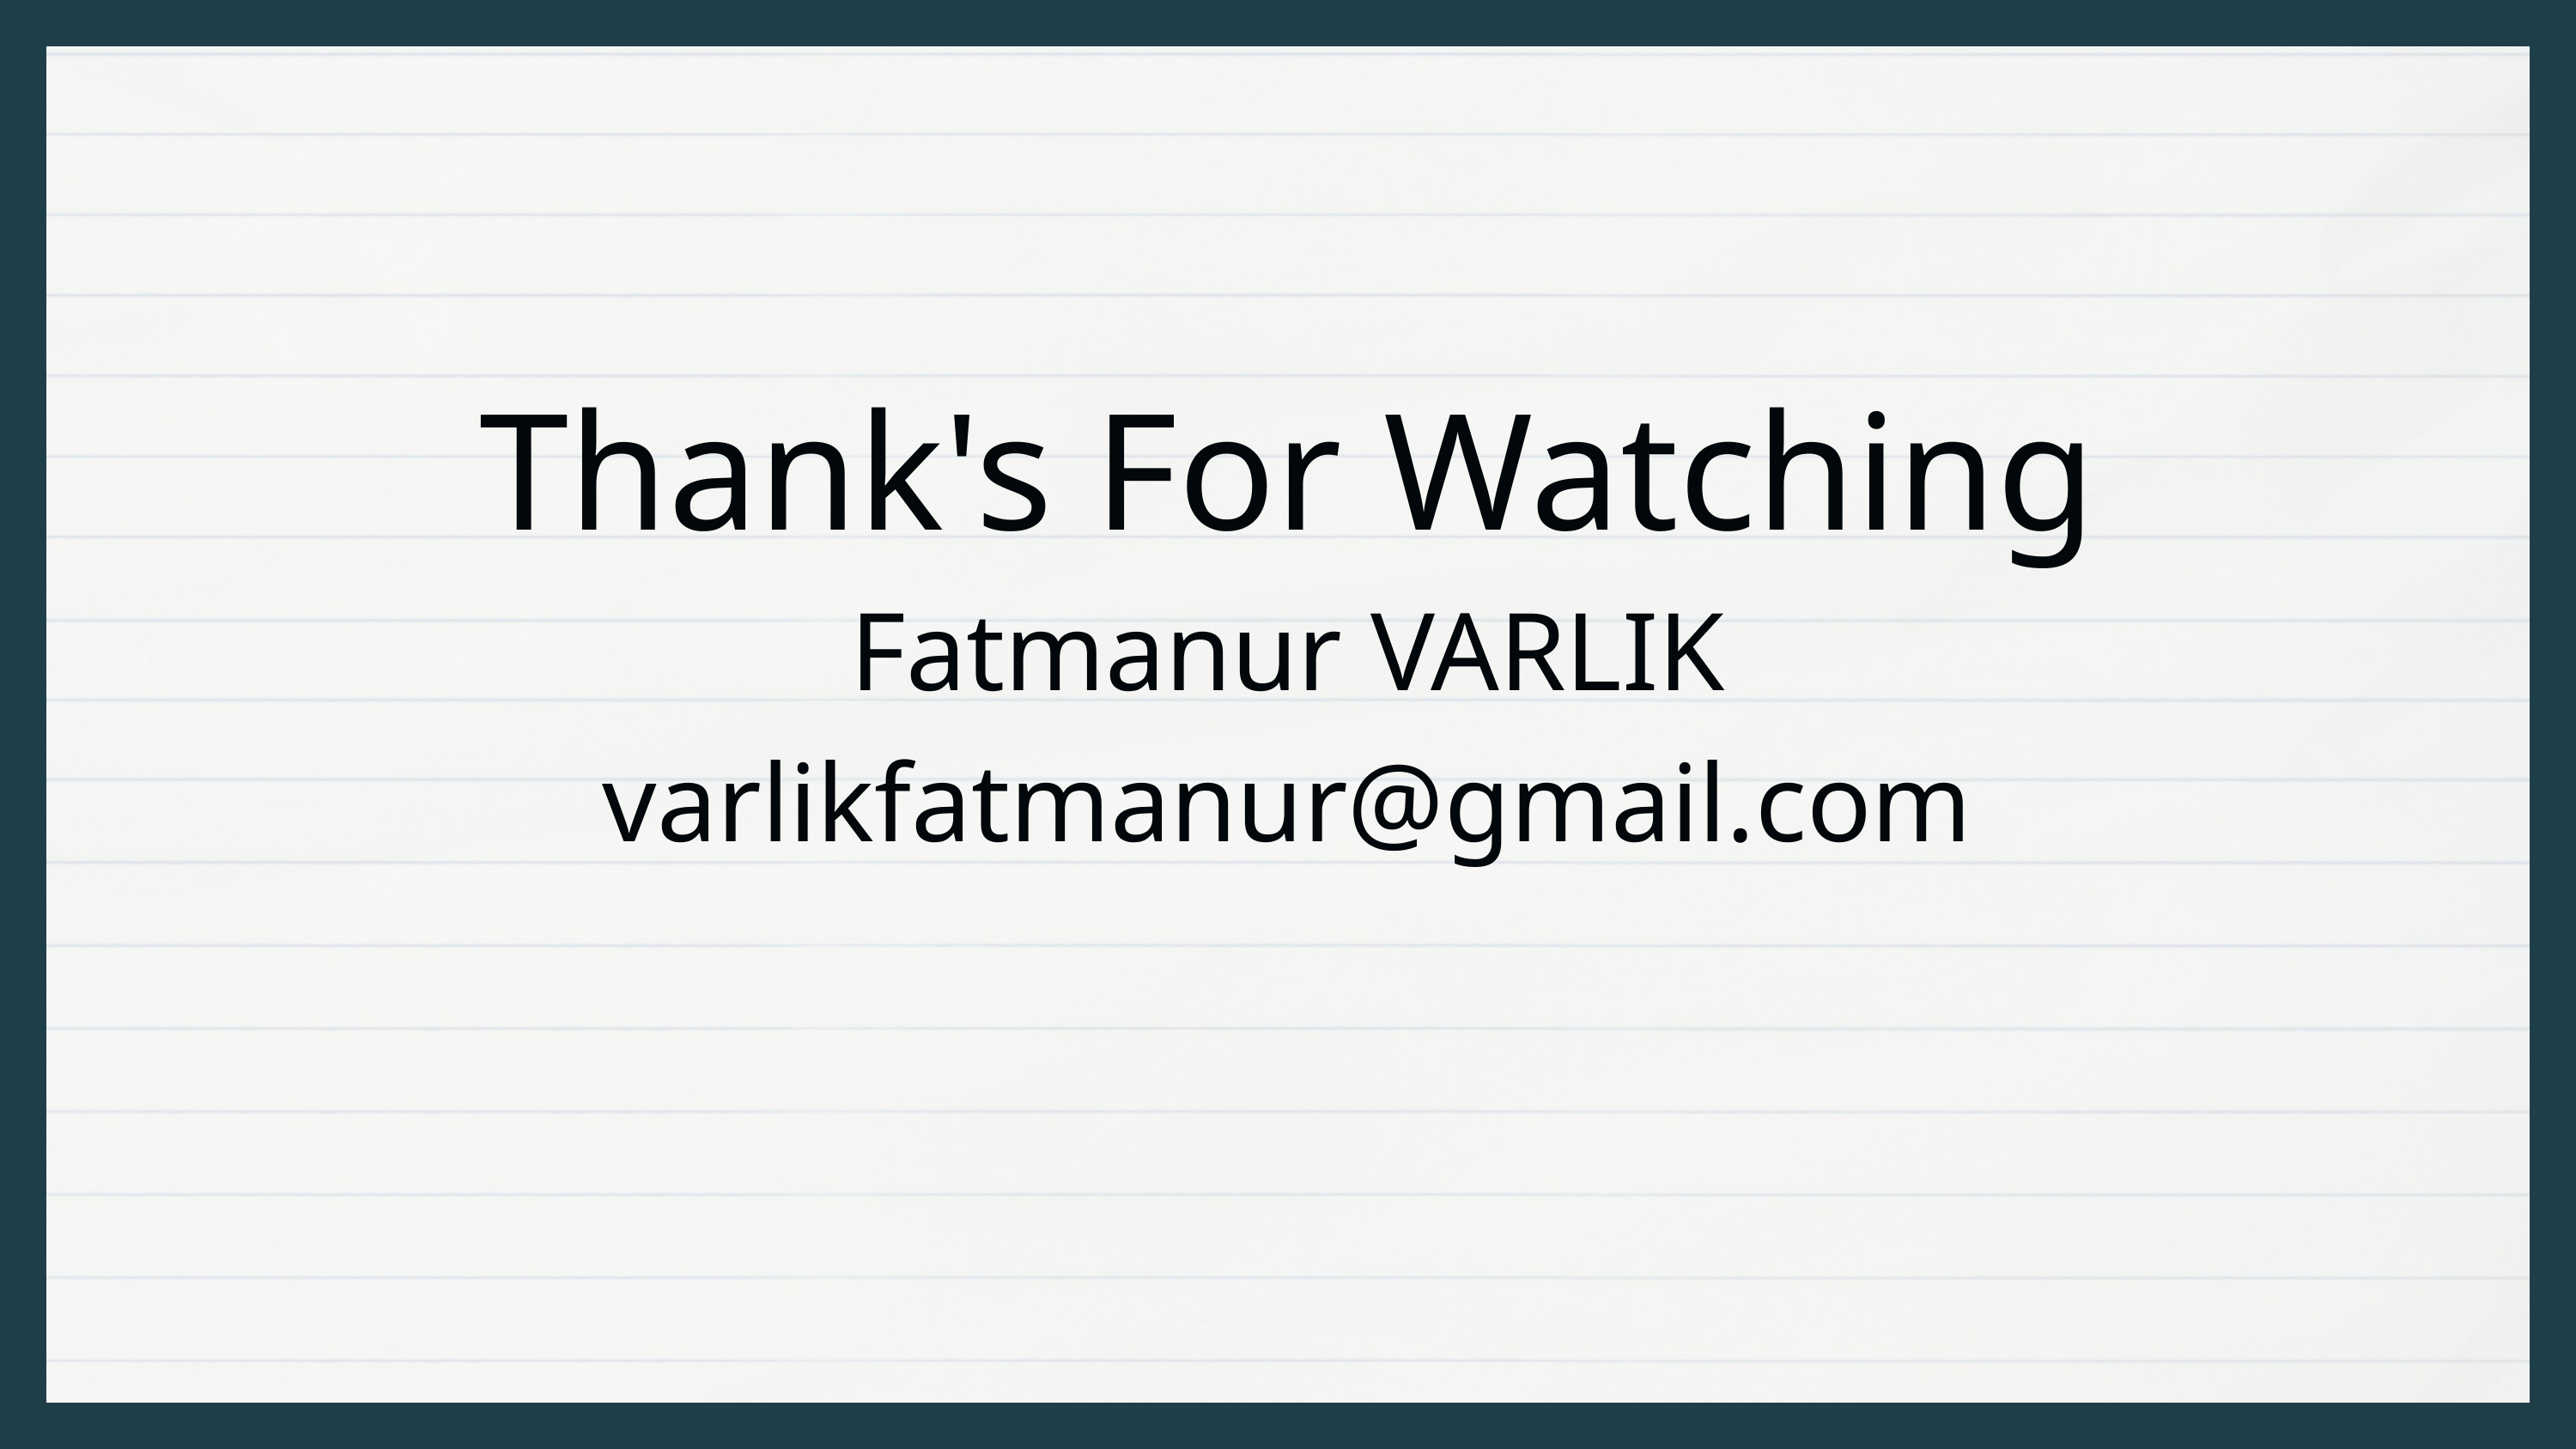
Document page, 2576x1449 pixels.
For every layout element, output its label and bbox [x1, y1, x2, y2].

text_box [0, 0, 2576, 1449]
